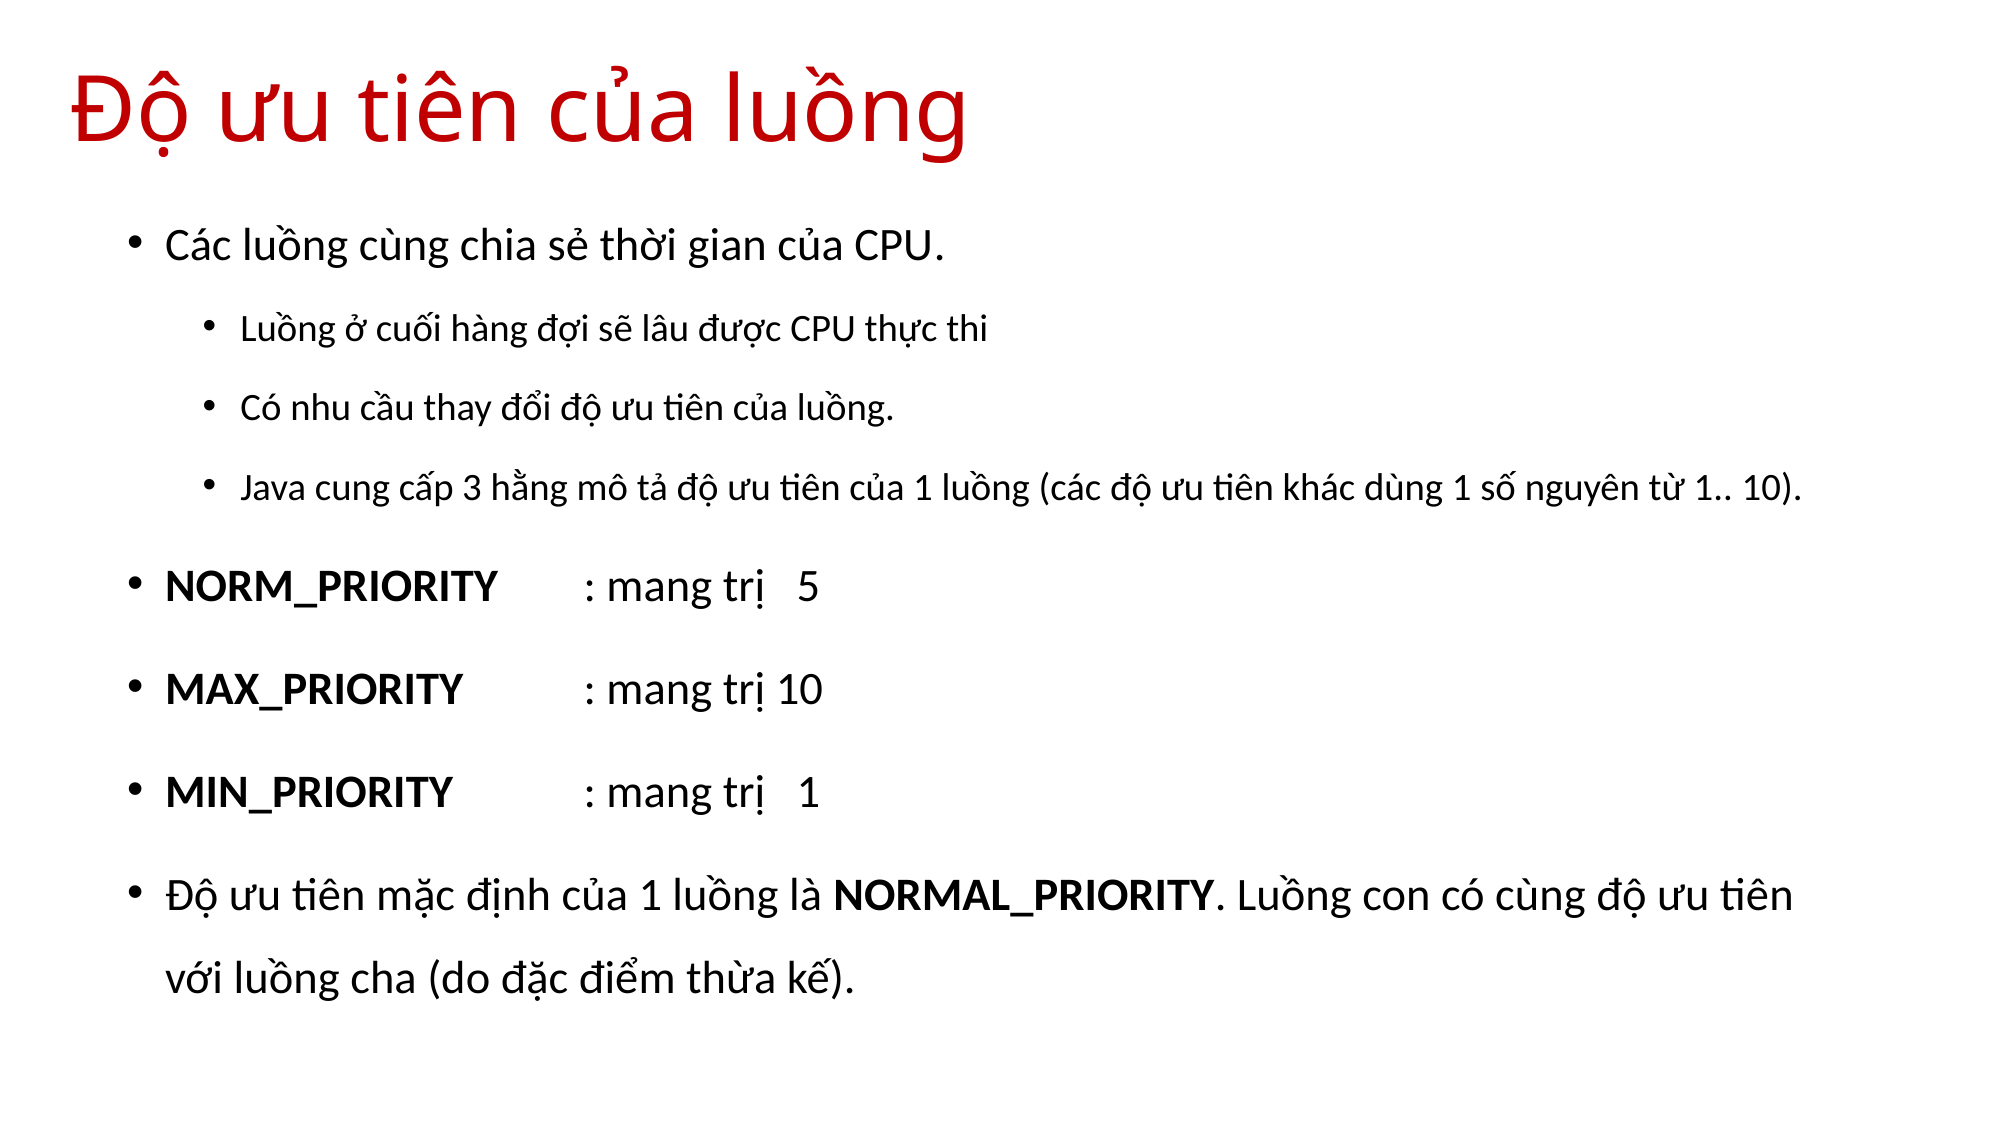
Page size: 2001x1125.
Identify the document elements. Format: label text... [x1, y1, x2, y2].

text_box Độ ưu tiên của luồng [69, 61, 1152, 167]
list Các luồng cùng chia sẻ thời gian của CPU. Luồng ở cuối hàng đợi sẽ lâu được CPU thực thi Có nhu cầu thay đổi độ ưu tiên của luồng. Java cung cấp 3 hằng mô tả độ ưu tiên của 1 luồng (các độ ưu tiên khác dùng 1 số nguyên từ 1.. 10). NORM_PRIORITY : mang trị 5 MAX_PRIORITY : mang trị 10 MIN_PRIORITY : mang trị 1 Độ ưu tiên mặc định của 1 luồng là NORMAL_PRIORITY. Luồng con có cùng độ ưu tiên với luồng cha (do đặc điểm thừa kế). [112, 178, 1830, 1066]
